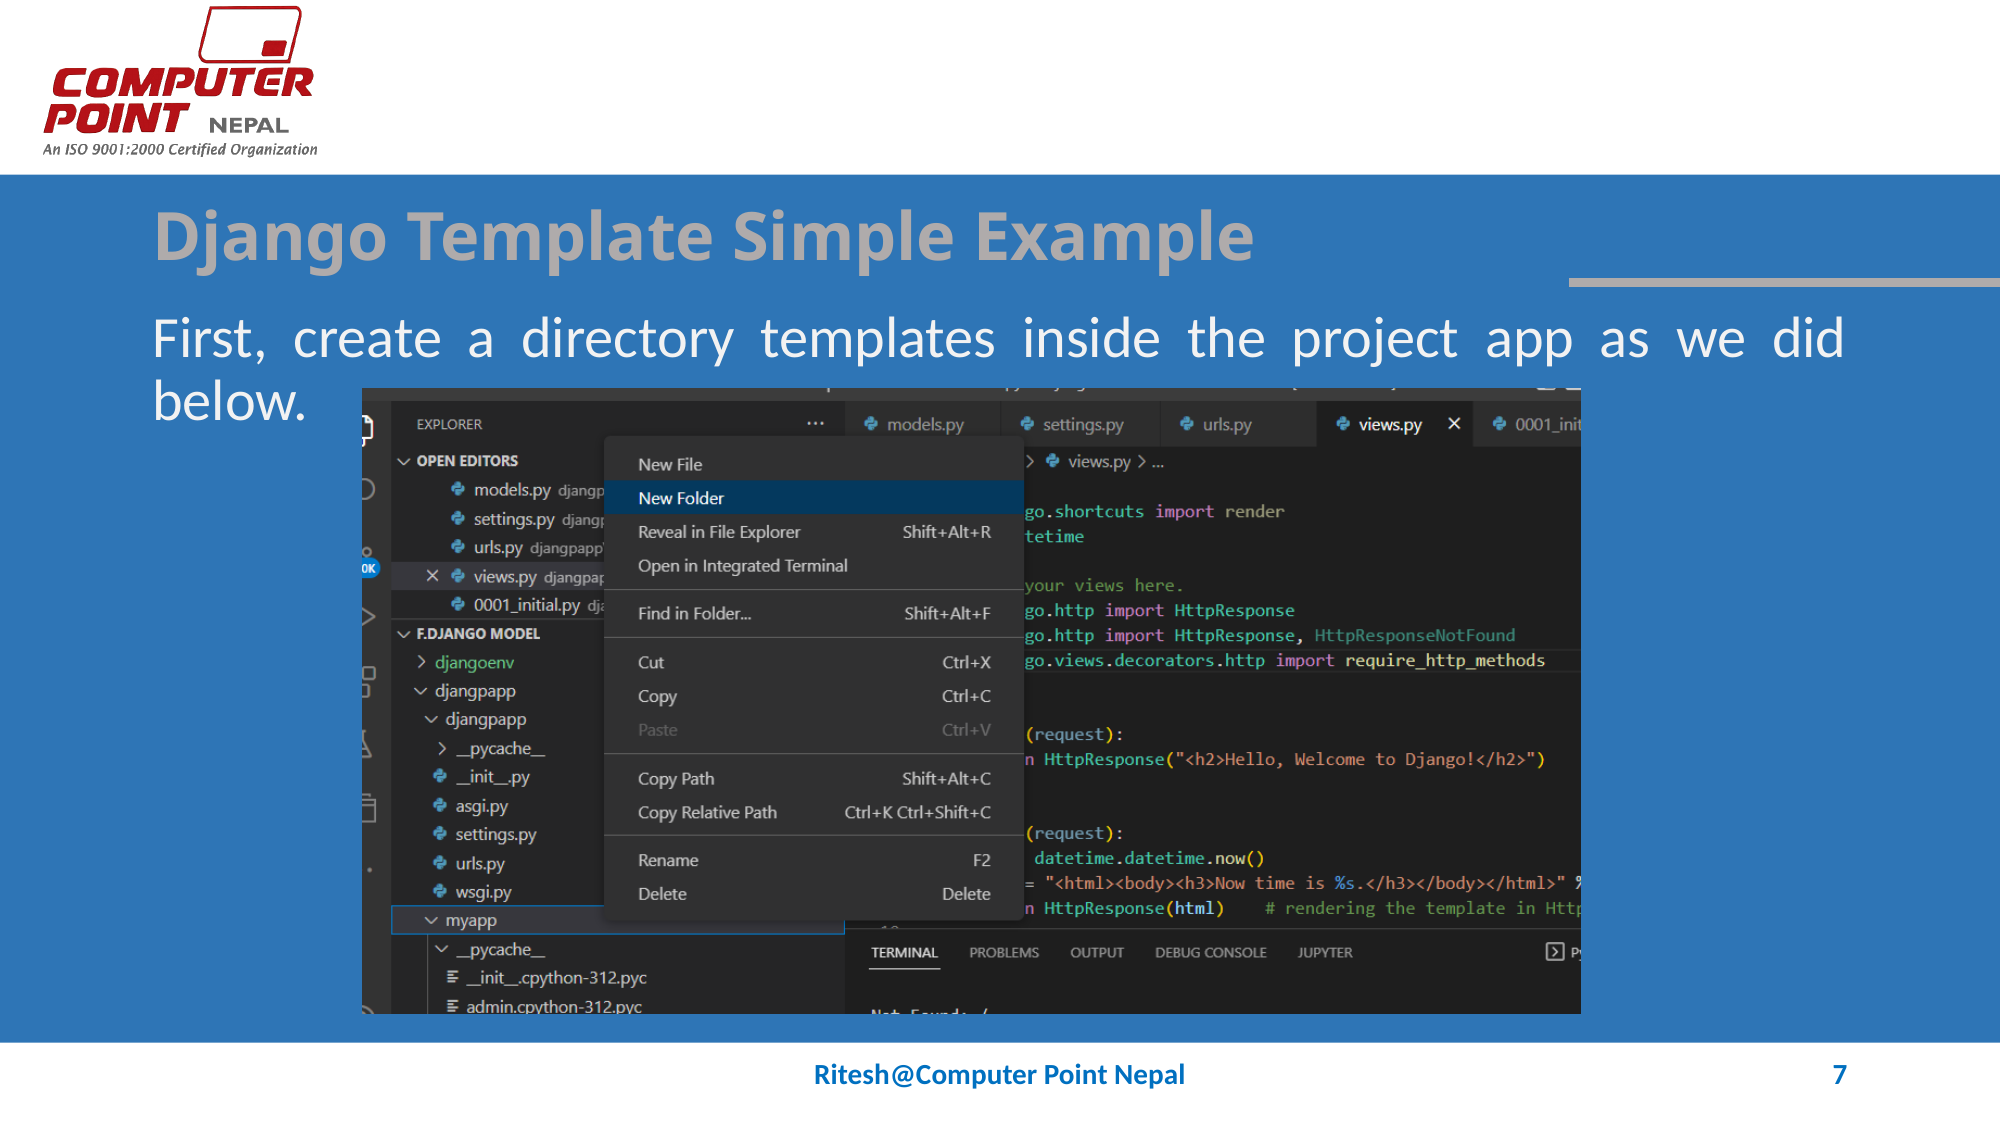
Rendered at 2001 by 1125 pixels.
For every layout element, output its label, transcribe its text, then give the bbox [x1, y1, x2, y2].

footer Ritesh@Computer Point Nepal [662, 1042, 1338, 1103]
picture [362, 388, 1581, 1014]
title Django Template Simple Example [137, 195, 1863, 283]
list First, create a directory templates inside the project app as we did below. [137, 299, 1863, 1014]
picture [33, 0, 332, 166]
slide_number 7 [1412, 1042, 1863, 1103]
